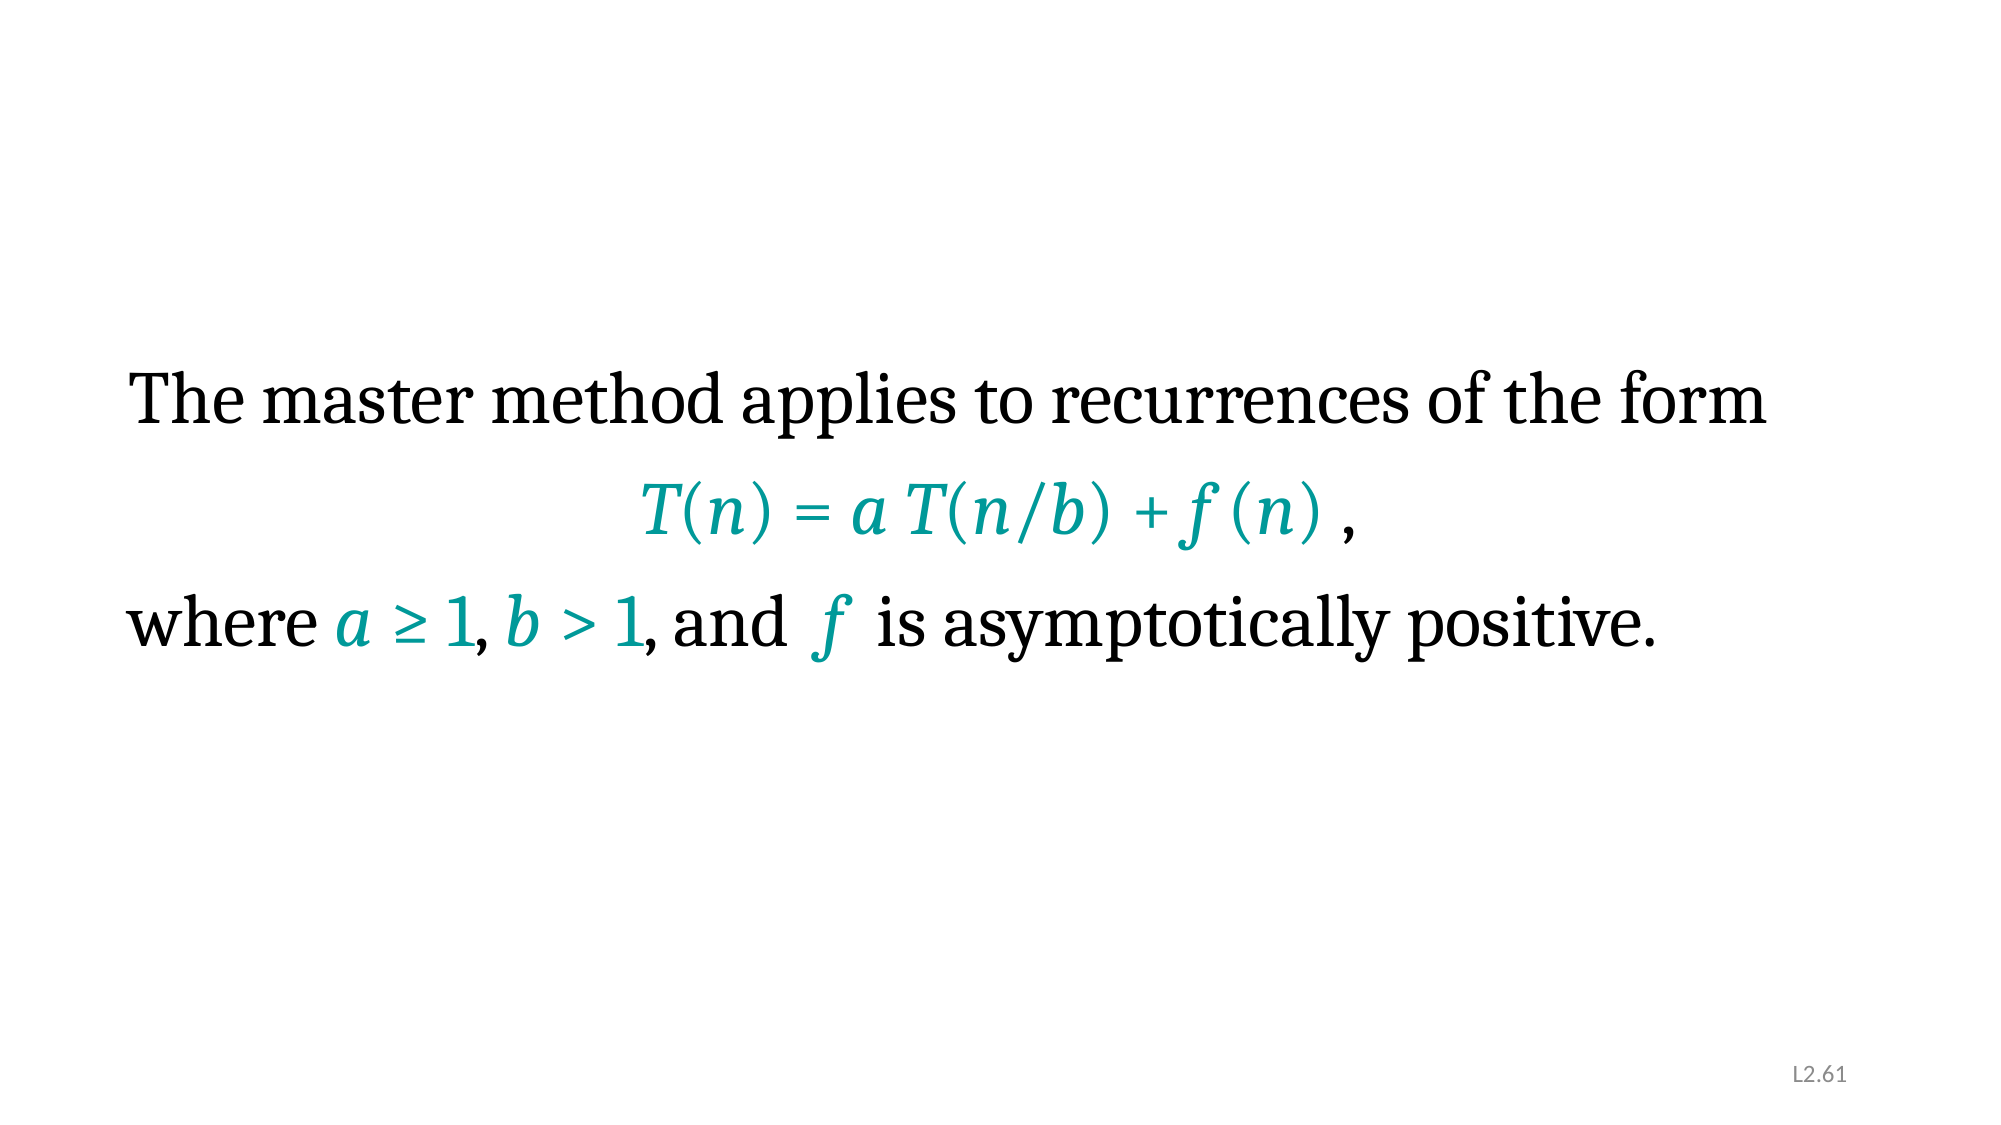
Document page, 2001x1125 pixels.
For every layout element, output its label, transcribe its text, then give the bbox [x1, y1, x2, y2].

slide_number L2.61 [1412, 1042, 1863, 1103]
text_box The master method applies to recurrences of the form T(n) = a T(n/b) + f (n) , where a ≥ 1, b > 1, and f is asymptotically positive. [114, 347, 1898, 672]
